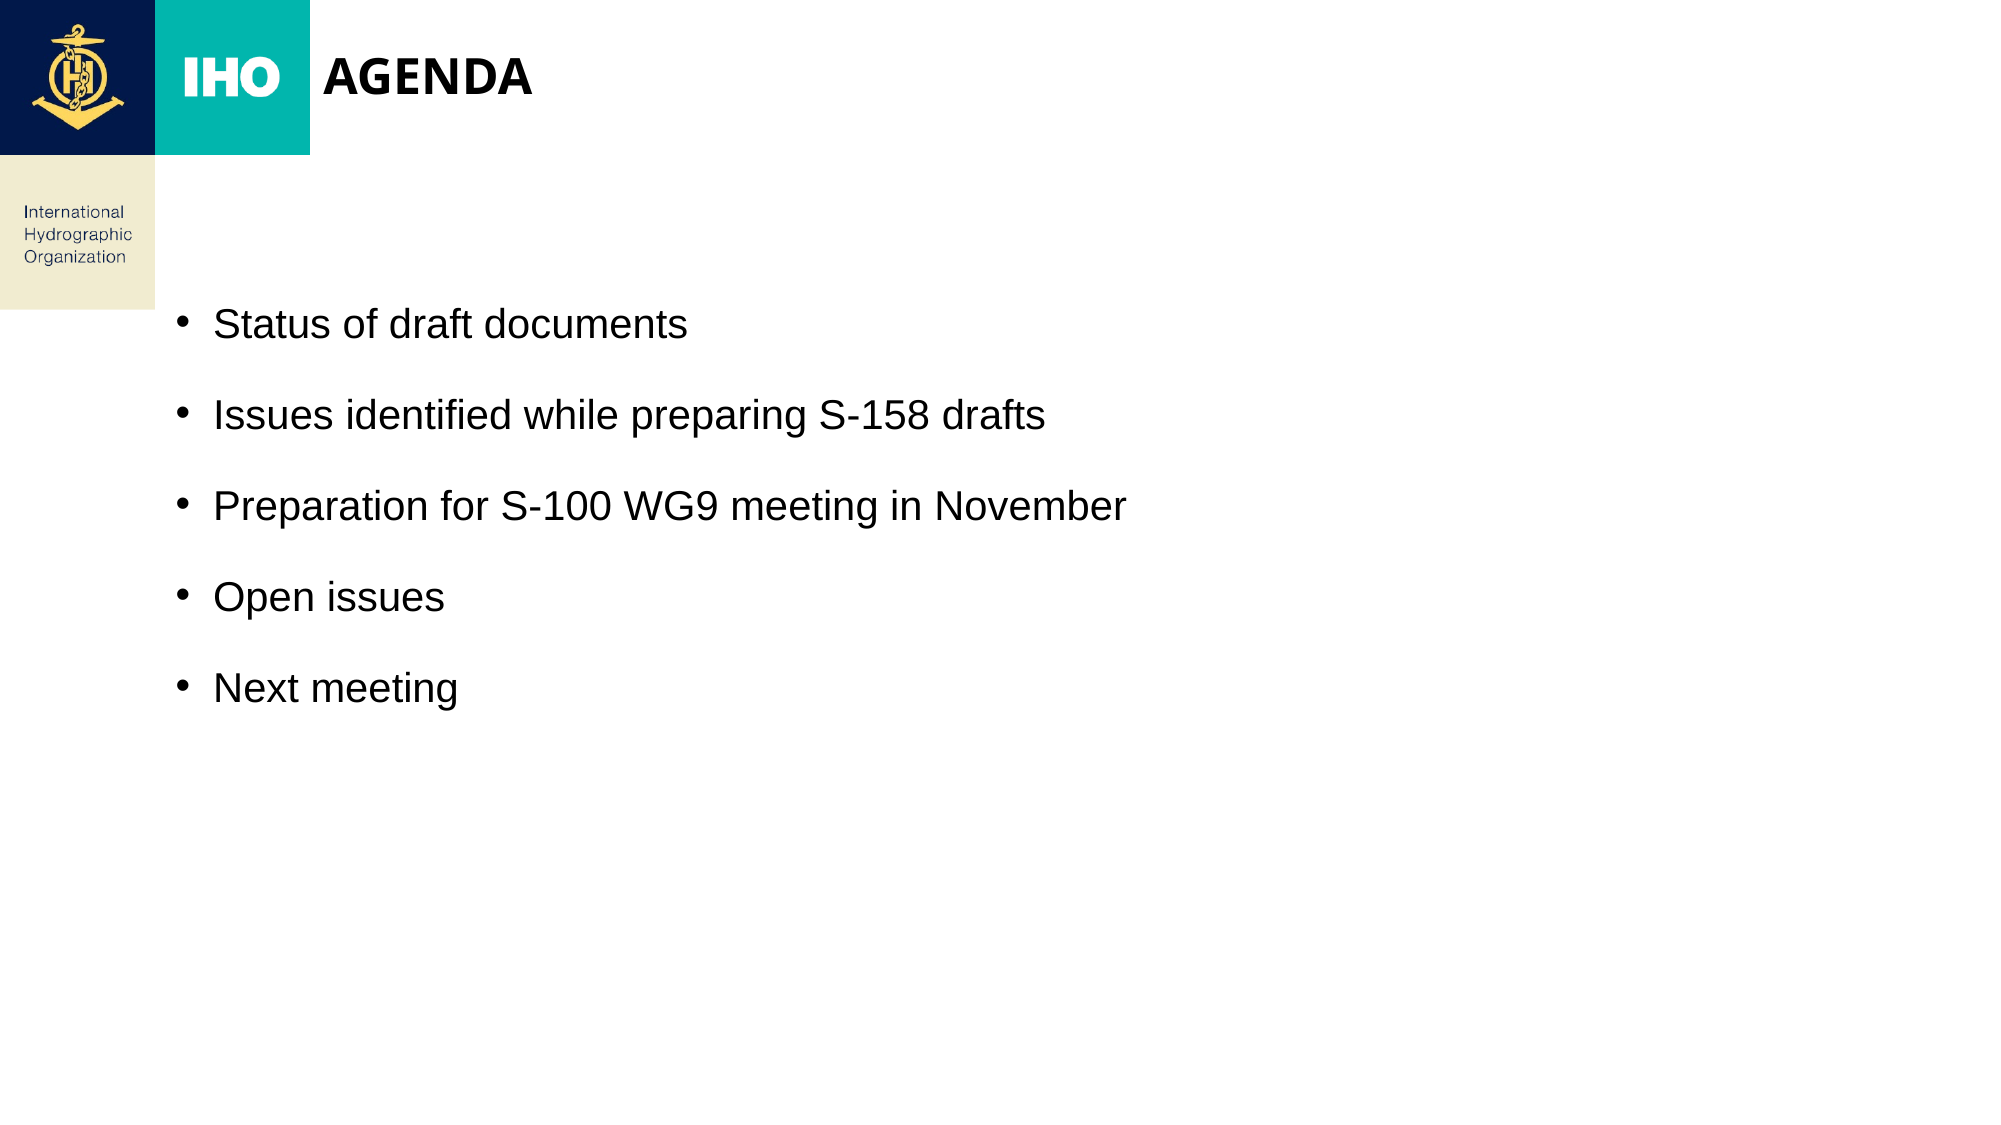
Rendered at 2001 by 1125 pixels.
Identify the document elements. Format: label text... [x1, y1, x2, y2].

list Status of draft documents Issues identified while preparing S-158 drafts Preparation for S-100 WG9 meeting in November Open issues Next meeting [160, 225, 1920, 965]
picture [0, 0, 310, 310]
title AGENDA [308, 0, 2000, 145]
